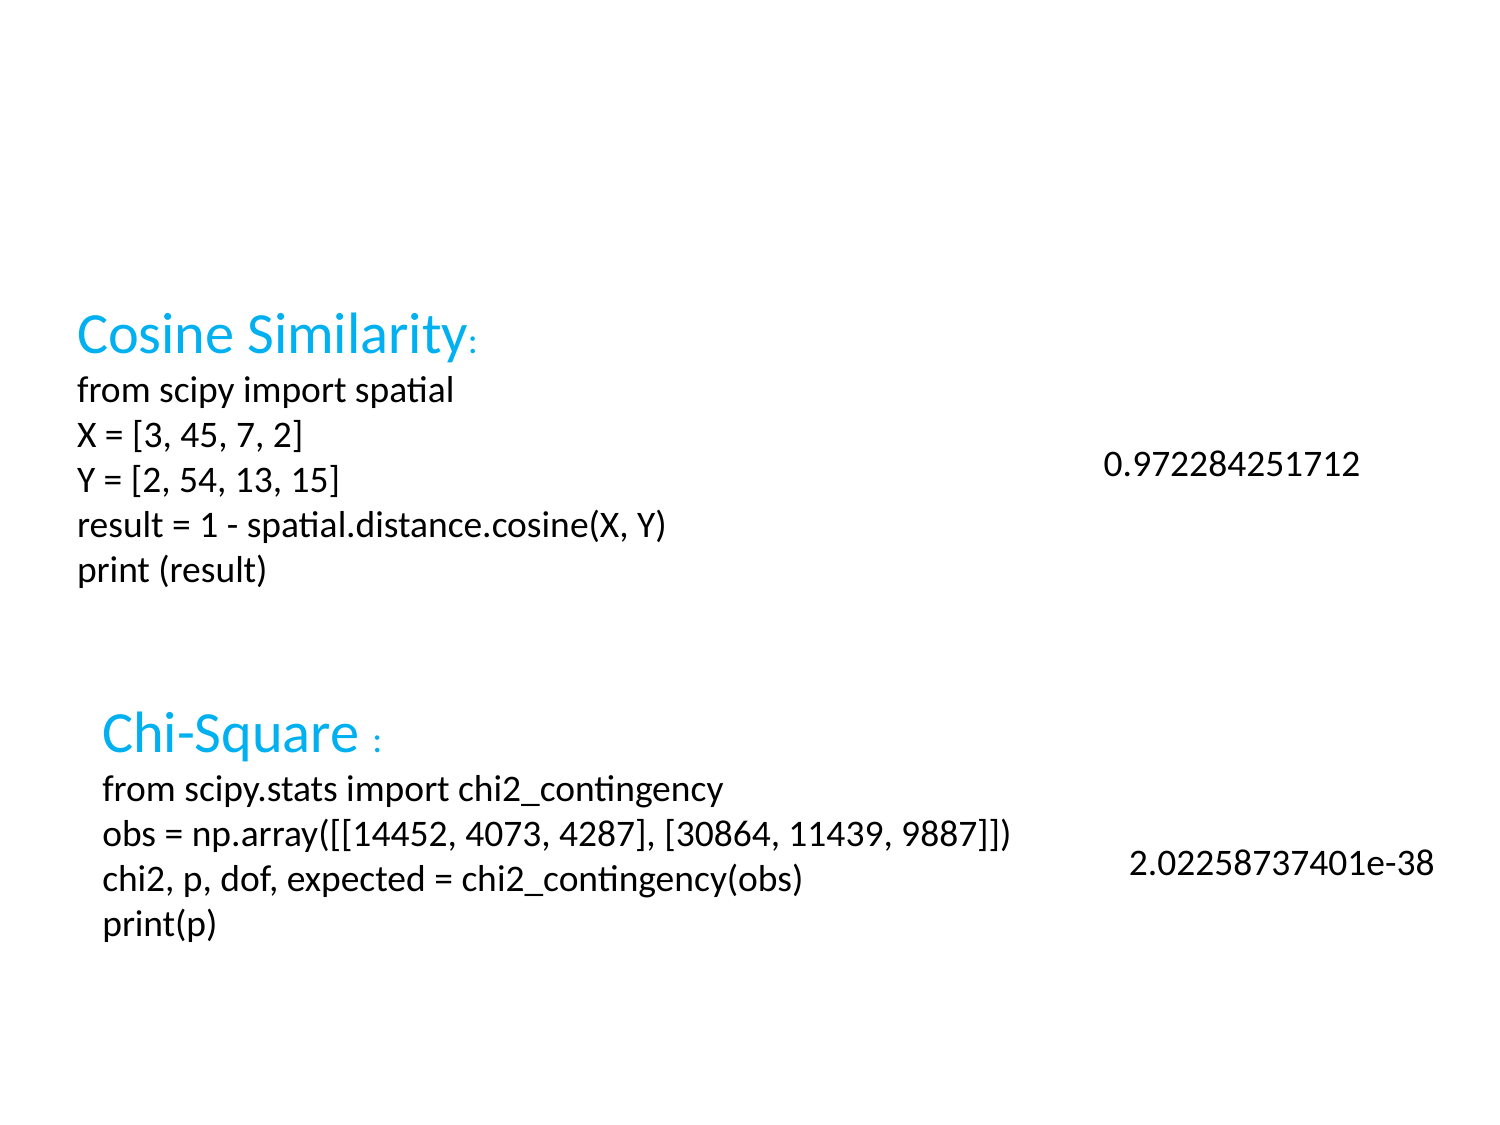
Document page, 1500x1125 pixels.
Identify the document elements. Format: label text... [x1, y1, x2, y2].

text_box Cosine Similarity: from scipy import spatial X = [3, 45, 7, 2] Y = [2, 54, 13, 15] result = 1 - spatial.distance.cosine(X, Y) print (result) [62, 287, 950, 598]
text_box 0.972284251712 [1089, 431, 1376, 492]
text_box Chi-Square : from scipy.stats import chi2_contingency obs = np.array([[14452, 4073, 4287], [30864, 11439, 9887]]) chi2, p, dof, expected = chi2_contingency(obs) print(p) [87, 686, 1050, 952]
text_box 2.02258737401e-38 [1114, 830, 1450, 891]
